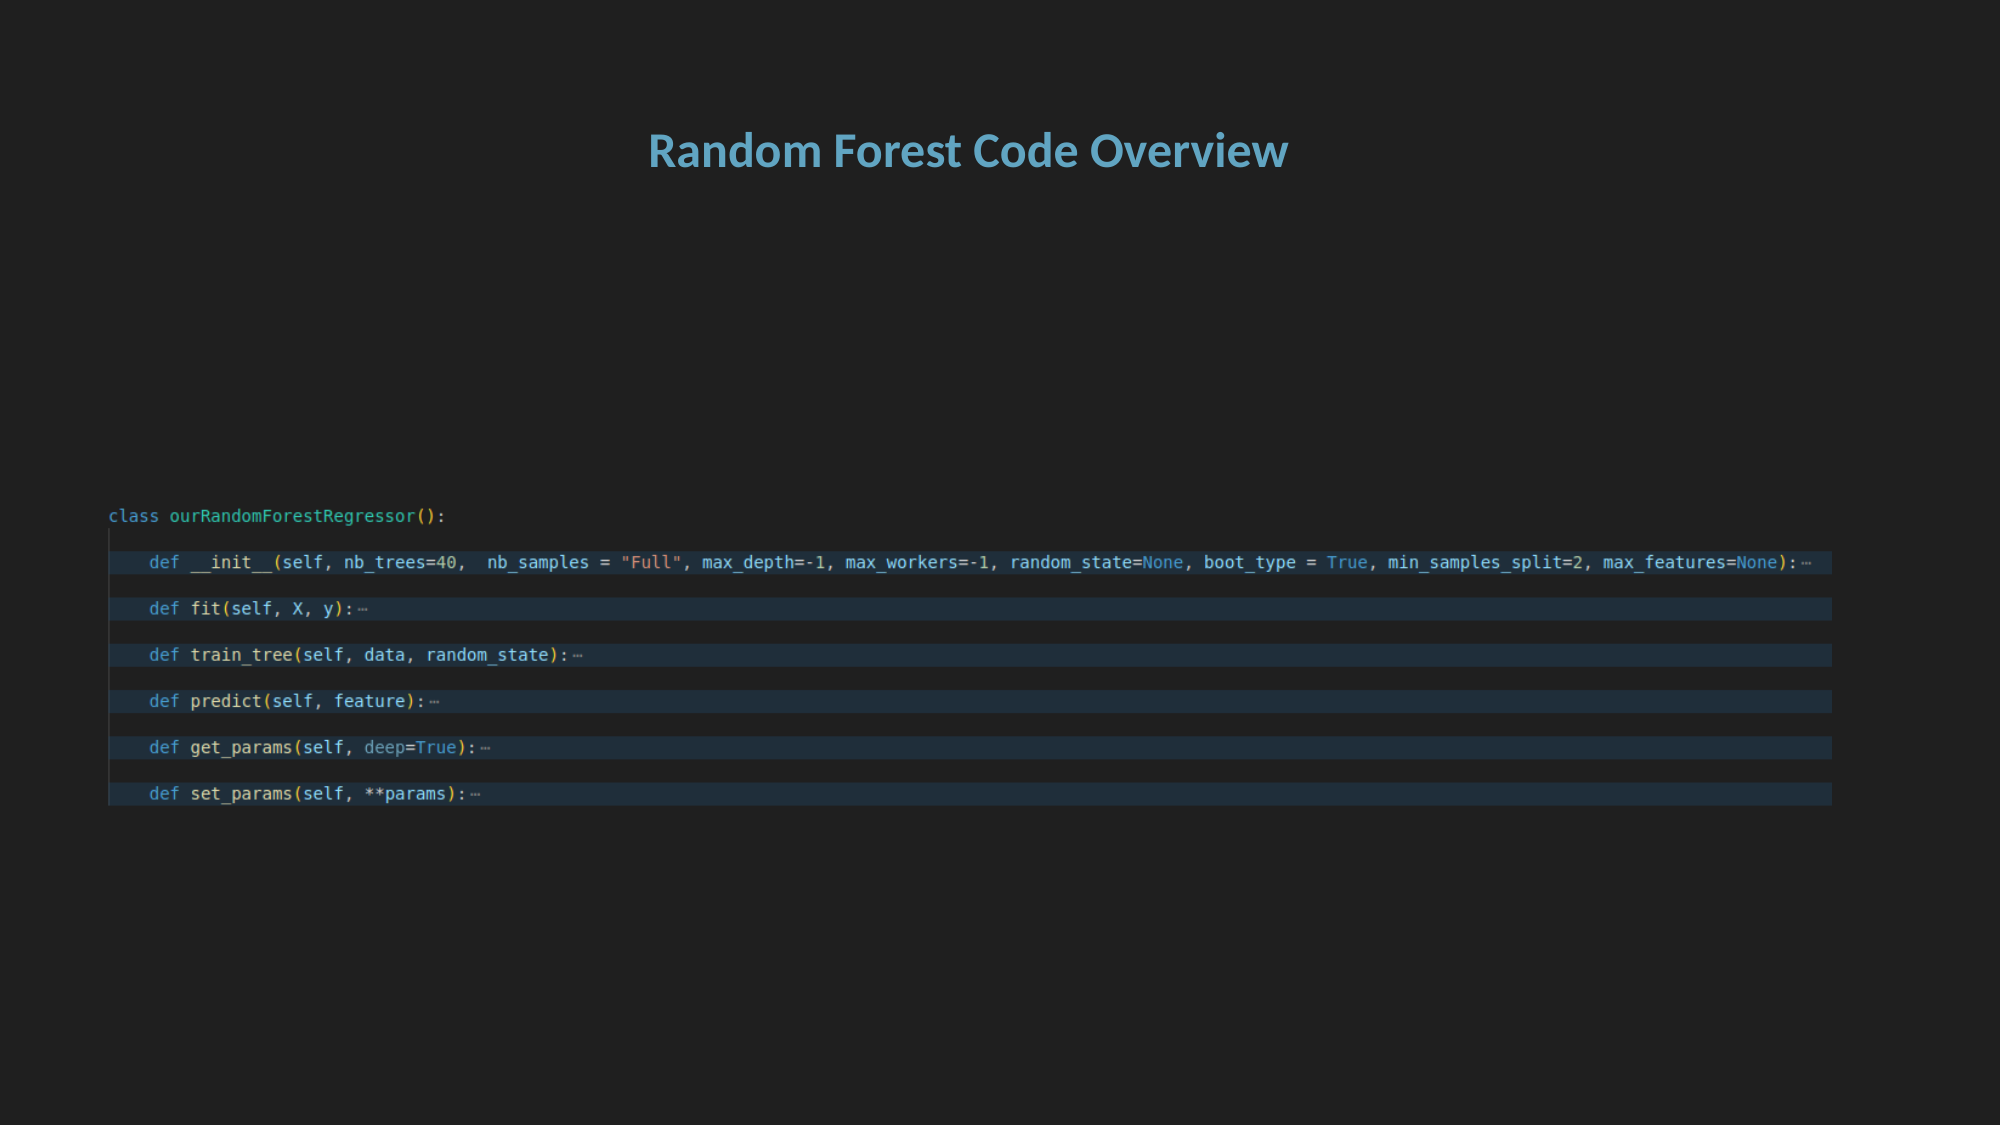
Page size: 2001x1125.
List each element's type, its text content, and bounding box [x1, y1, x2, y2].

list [106, 488, 1832, 824]
title Random Forest Code Overview [106, 42, 1832, 260]
